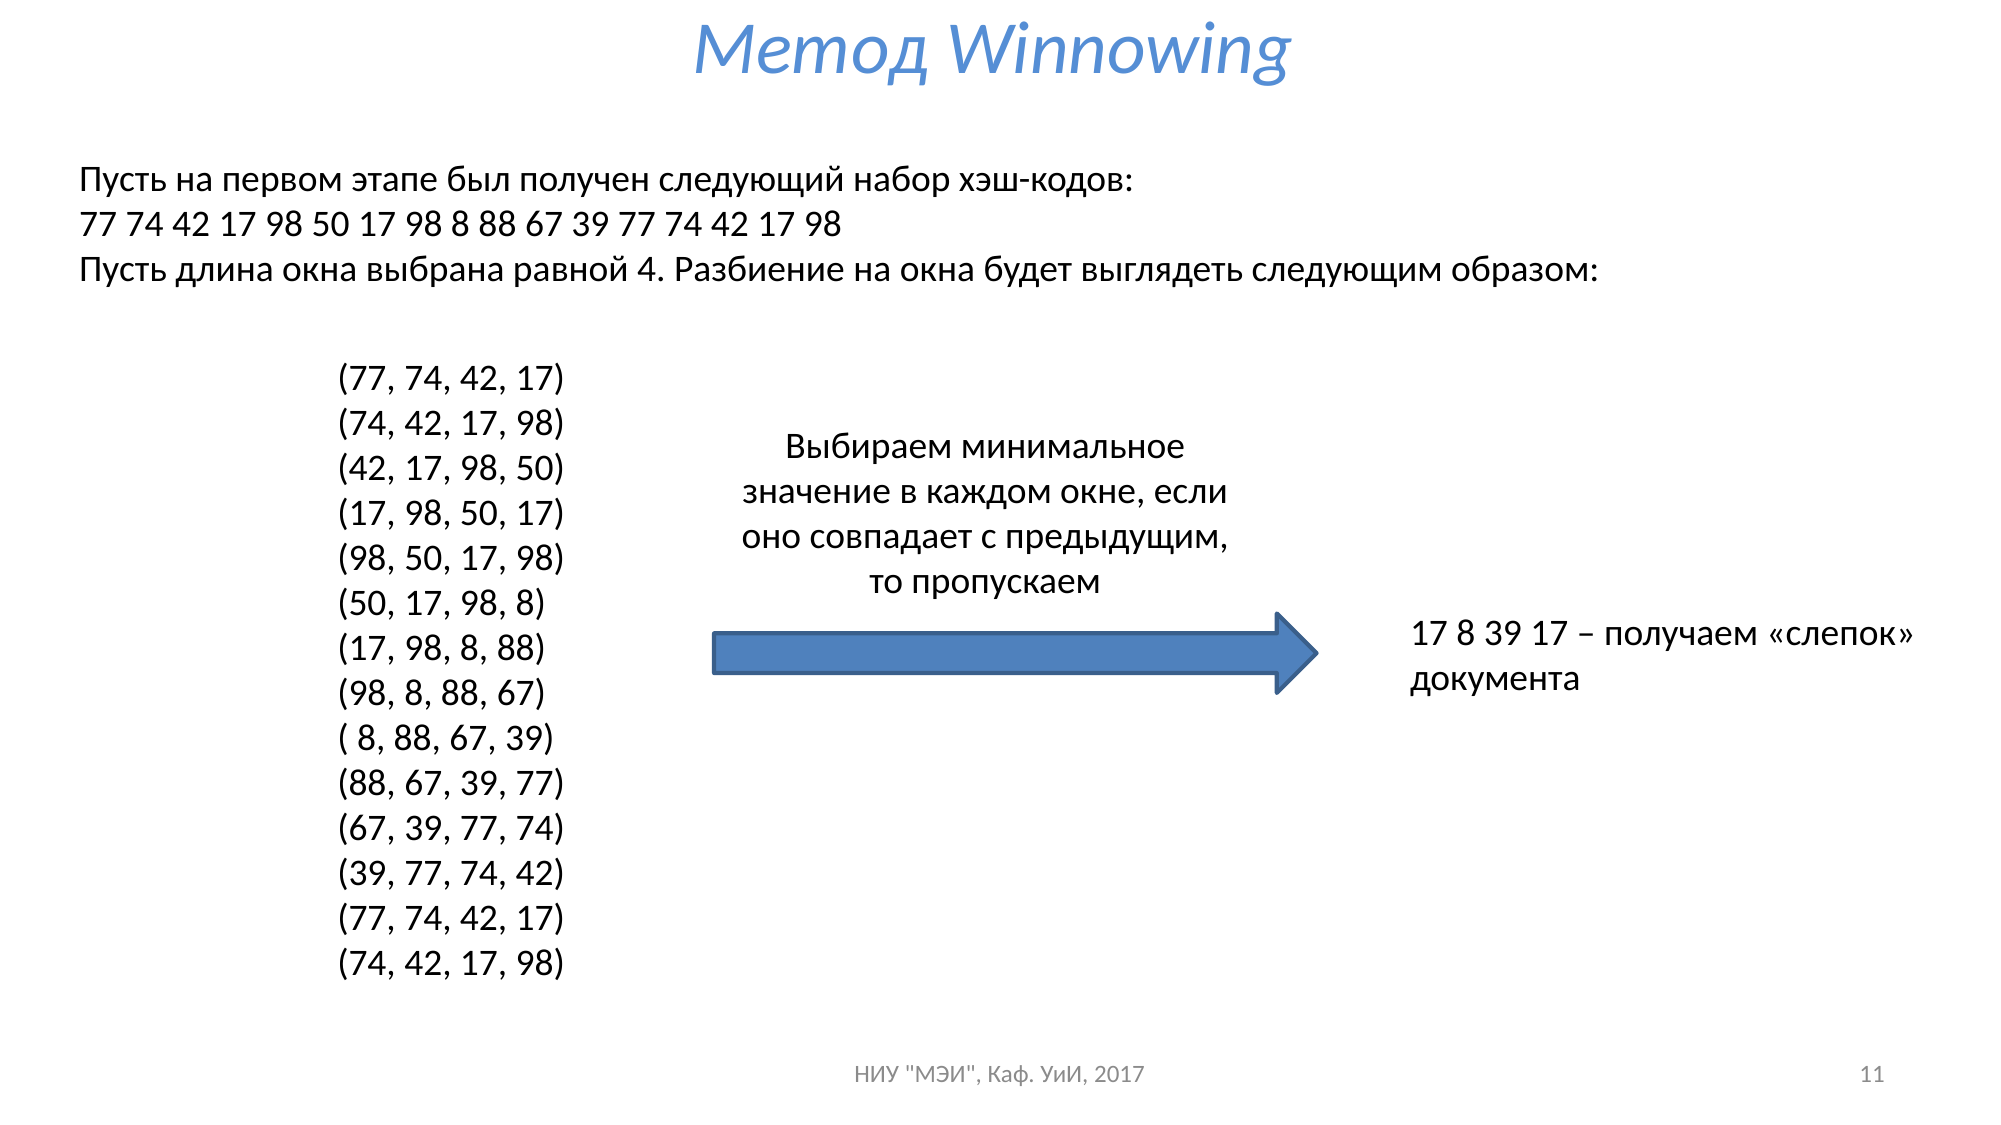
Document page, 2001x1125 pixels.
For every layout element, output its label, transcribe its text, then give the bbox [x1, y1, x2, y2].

title Метод Winnowing [40, 1, 1962, 100]
footer НИУ "МЭИ", Каф. УиИ, 2017 [683, 1042, 1317, 1103]
text_box (77, 74, 42, 17) (74, 42, 17, 98) (42, 17, 98, 50) (17, 98, 50, 17) (98, 50, 17, 98) (50, 17, 98, 8) (17, 98, 8, 88) (98, 8, 88, 67) ( 8, 88, 67, 39) (88, 67, 39, 77) (67, 39, 77, 74) (39, 77, 74, 42) (77, 74, 42, 17) (74, 42, 17, 98) [322, 345, 619, 1036]
slide_number 11 [1433, 1042, 1900, 1103]
text_box Пусть на первом этапе был получен следующий набор хэш-кодов: 77 74 42 17 98 50 17 98 8 88 67 39 77 74 42 17 98 Пусть длина окна выбрана равной 4. Разбиение на окна будет выглядеть следующим образом: [64, 146, 1962, 297]
text_box 17 8 39 17 – получаем «слепок» документа [1395, 600, 1932, 705]
text_box Выбираем минимальное значение в каждом окне, если оно совпадает с предыдущим, то пропускаем [725, 413, 1245, 609]
text_box [711, 611, 1319, 695]
